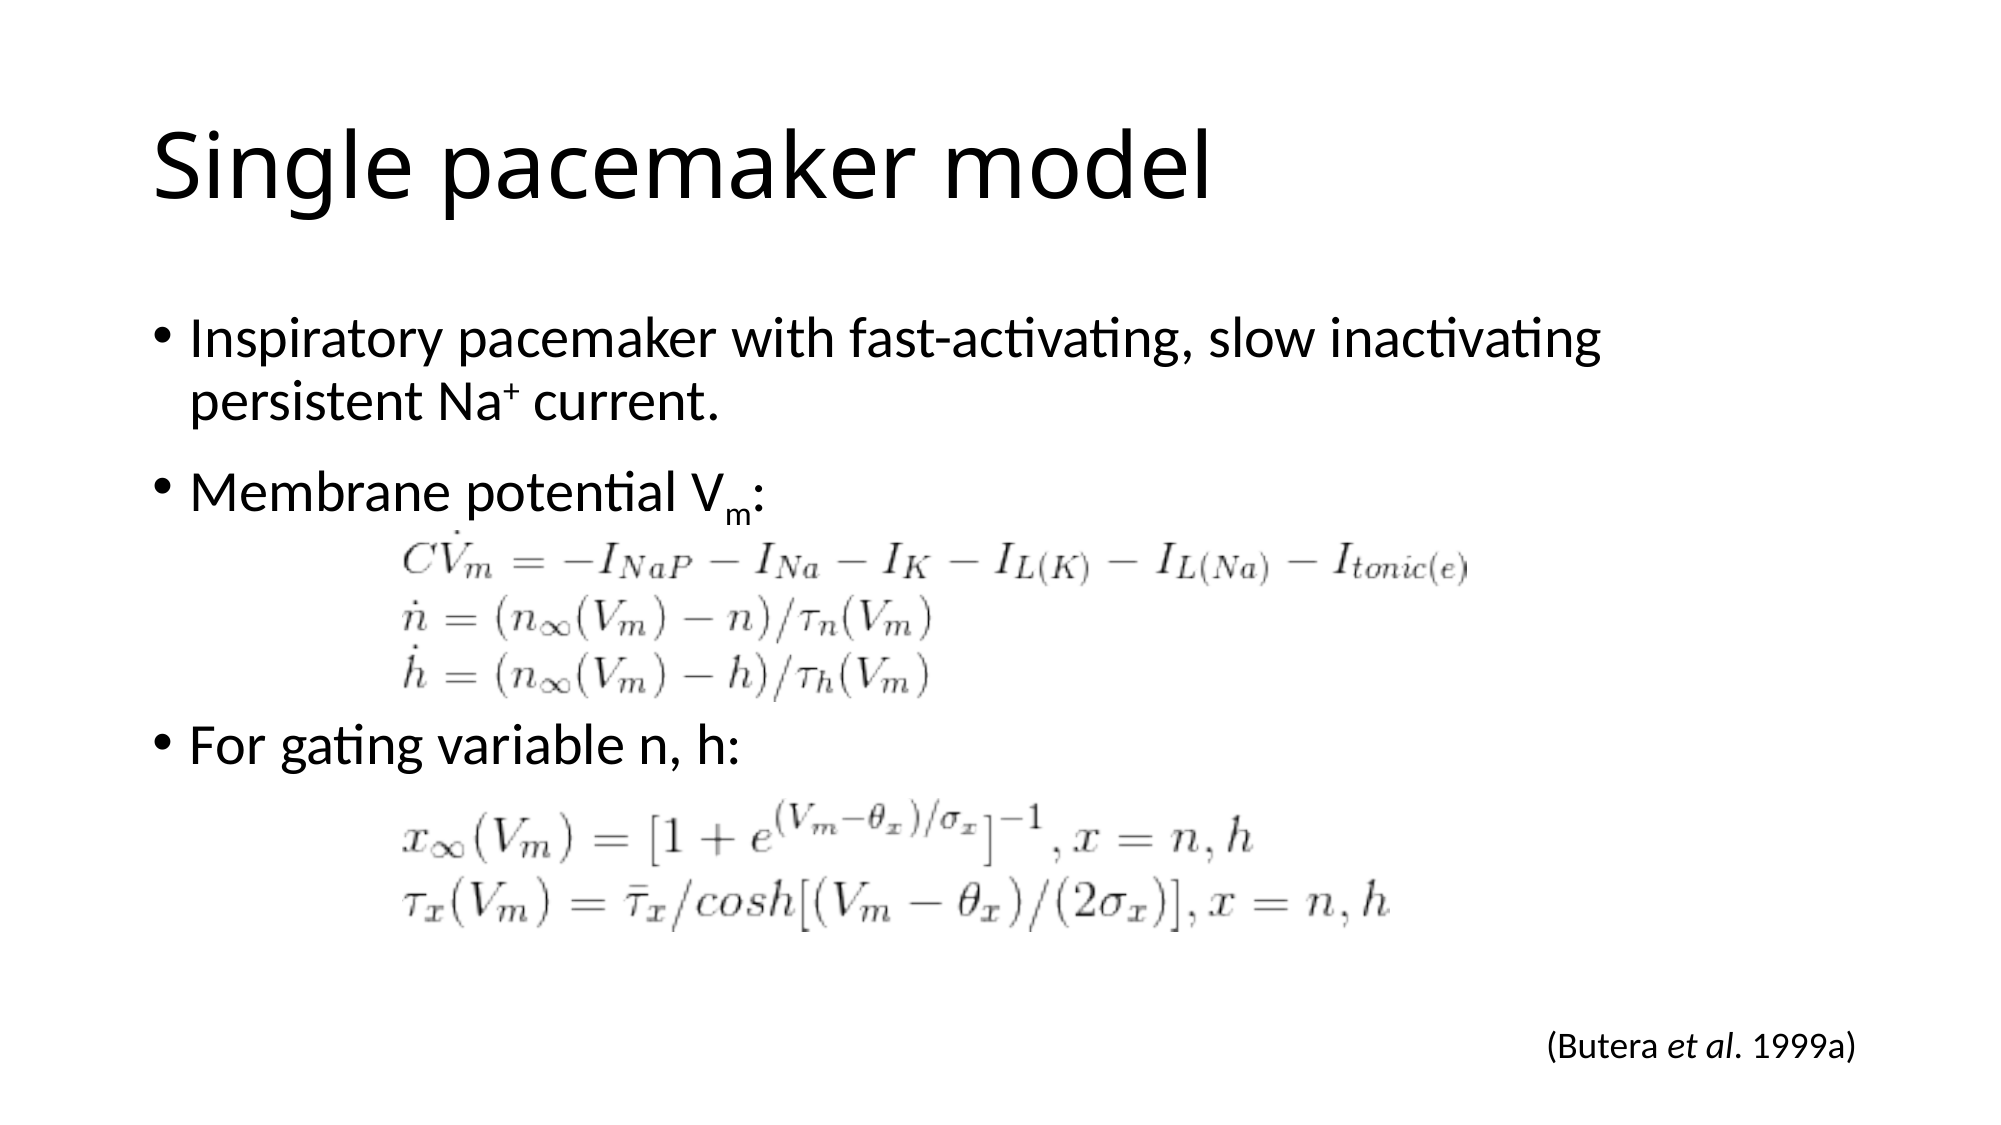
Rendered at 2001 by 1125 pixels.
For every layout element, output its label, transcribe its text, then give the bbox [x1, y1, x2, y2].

text_box (Butera et al. 1999a) [1531, 1013, 1872, 1073]
title Single pacemaker model [137, 59, 1863, 278]
list Inspiratory pacemaker with fast-activating, slow inactivating persistent Na+ current. Membrane potential Vm: For gating variable n, h: [137, 299, 1863, 1014]
picture [402, 529, 1467, 702]
picture [402, 798, 1390, 932]
